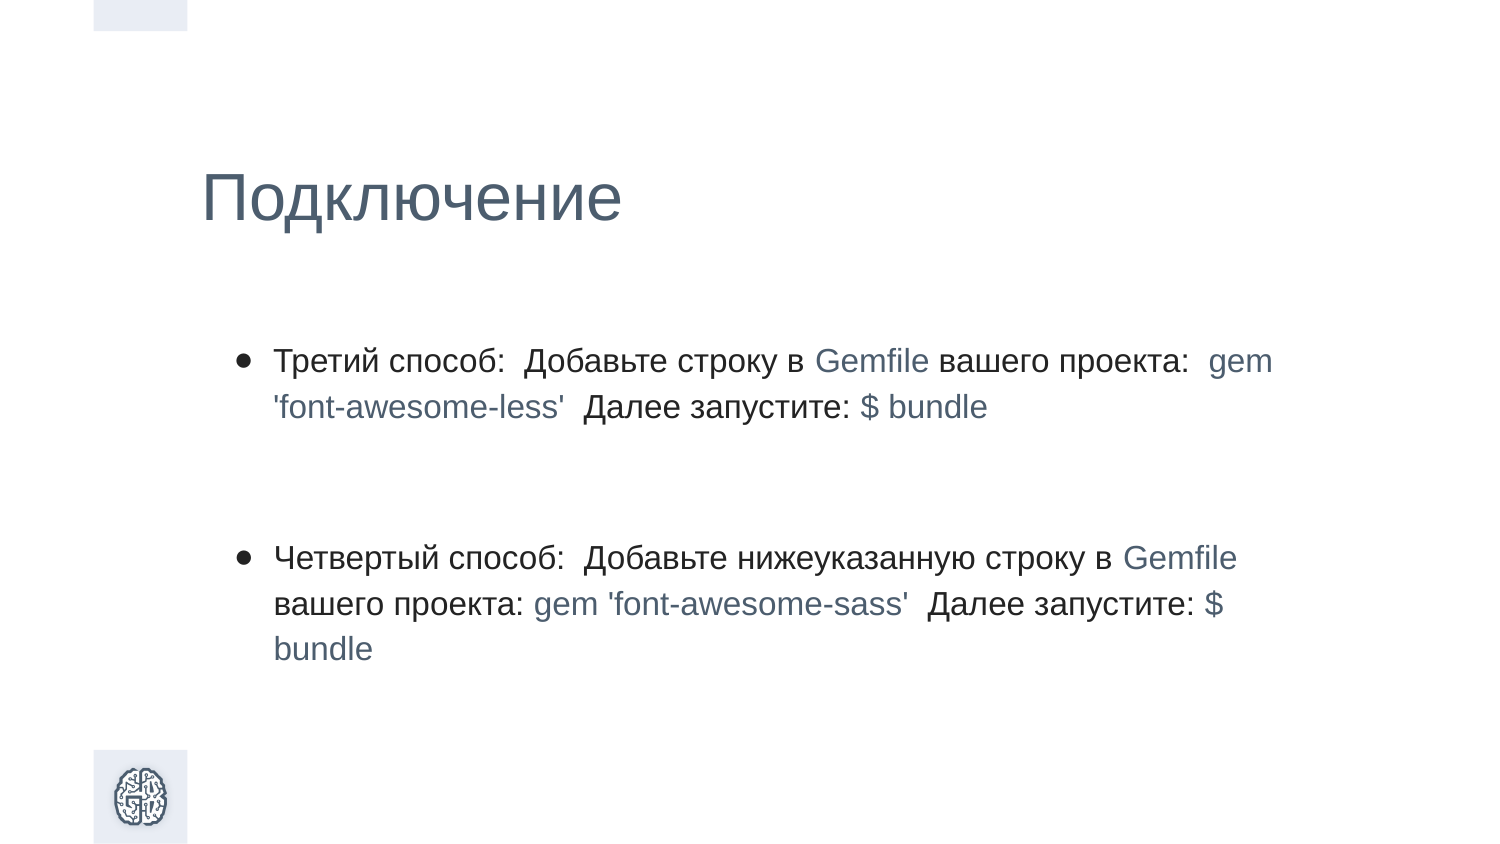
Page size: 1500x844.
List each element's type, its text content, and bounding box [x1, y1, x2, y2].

picture [106, 760, 175, 834]
text_box Третий способ: Добавьте строку в Gemfile вашего проекта: gem 'font-awesome-less' Далее запустите: $ bundle [187, 266, 1312, 485]
text_box Подключение [186, 94, 1311, 282]
text_box Четвертый способ: Добавьте нижеуказанную строку в Gemfile вашего проекта: gem 'font-awesome-sass' Далее запустите: $ bundle [187, 485, 1313, 712]
